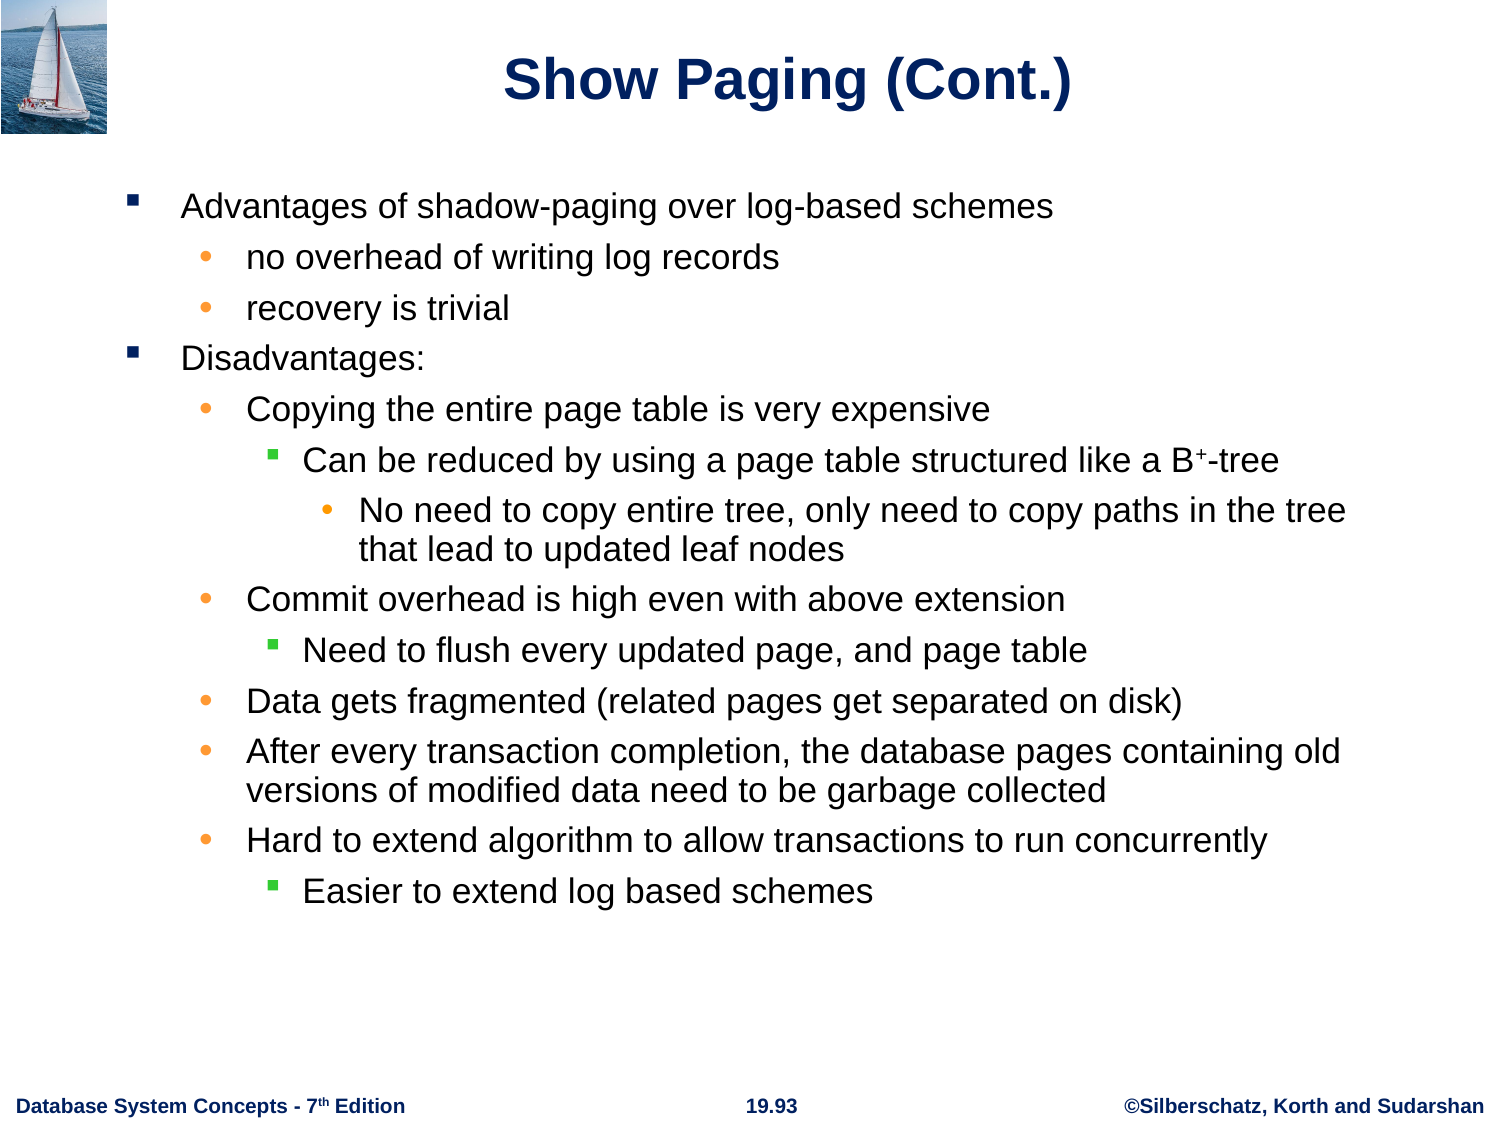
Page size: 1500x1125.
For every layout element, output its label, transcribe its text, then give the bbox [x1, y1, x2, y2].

list Advantages of shadow-paging over log-based schemes no overhead of writing log records recovery is trivial Disadvantages: Copying the entire page table is very expensive Can be reduced by using a page table structured like a B+-tree No need to copy entire tree, only need to copy paths in the tree that lead to updated leaf nodes Commit overhead is high even with above extension Need to flush every updated page, and page table Data gets fragmented (related pages get separated on disk) After every transaction completion, the database pages containing old versions of modified data need to be garbage collected Hard to extend algorithm to allow transactions to run concurrently Easier to extend log based schemes [109, 180, 1396, 1062]
title Show Paging (Cont.) [125, 18, 1452, 120]
picture [1, 0, 107, 134]
